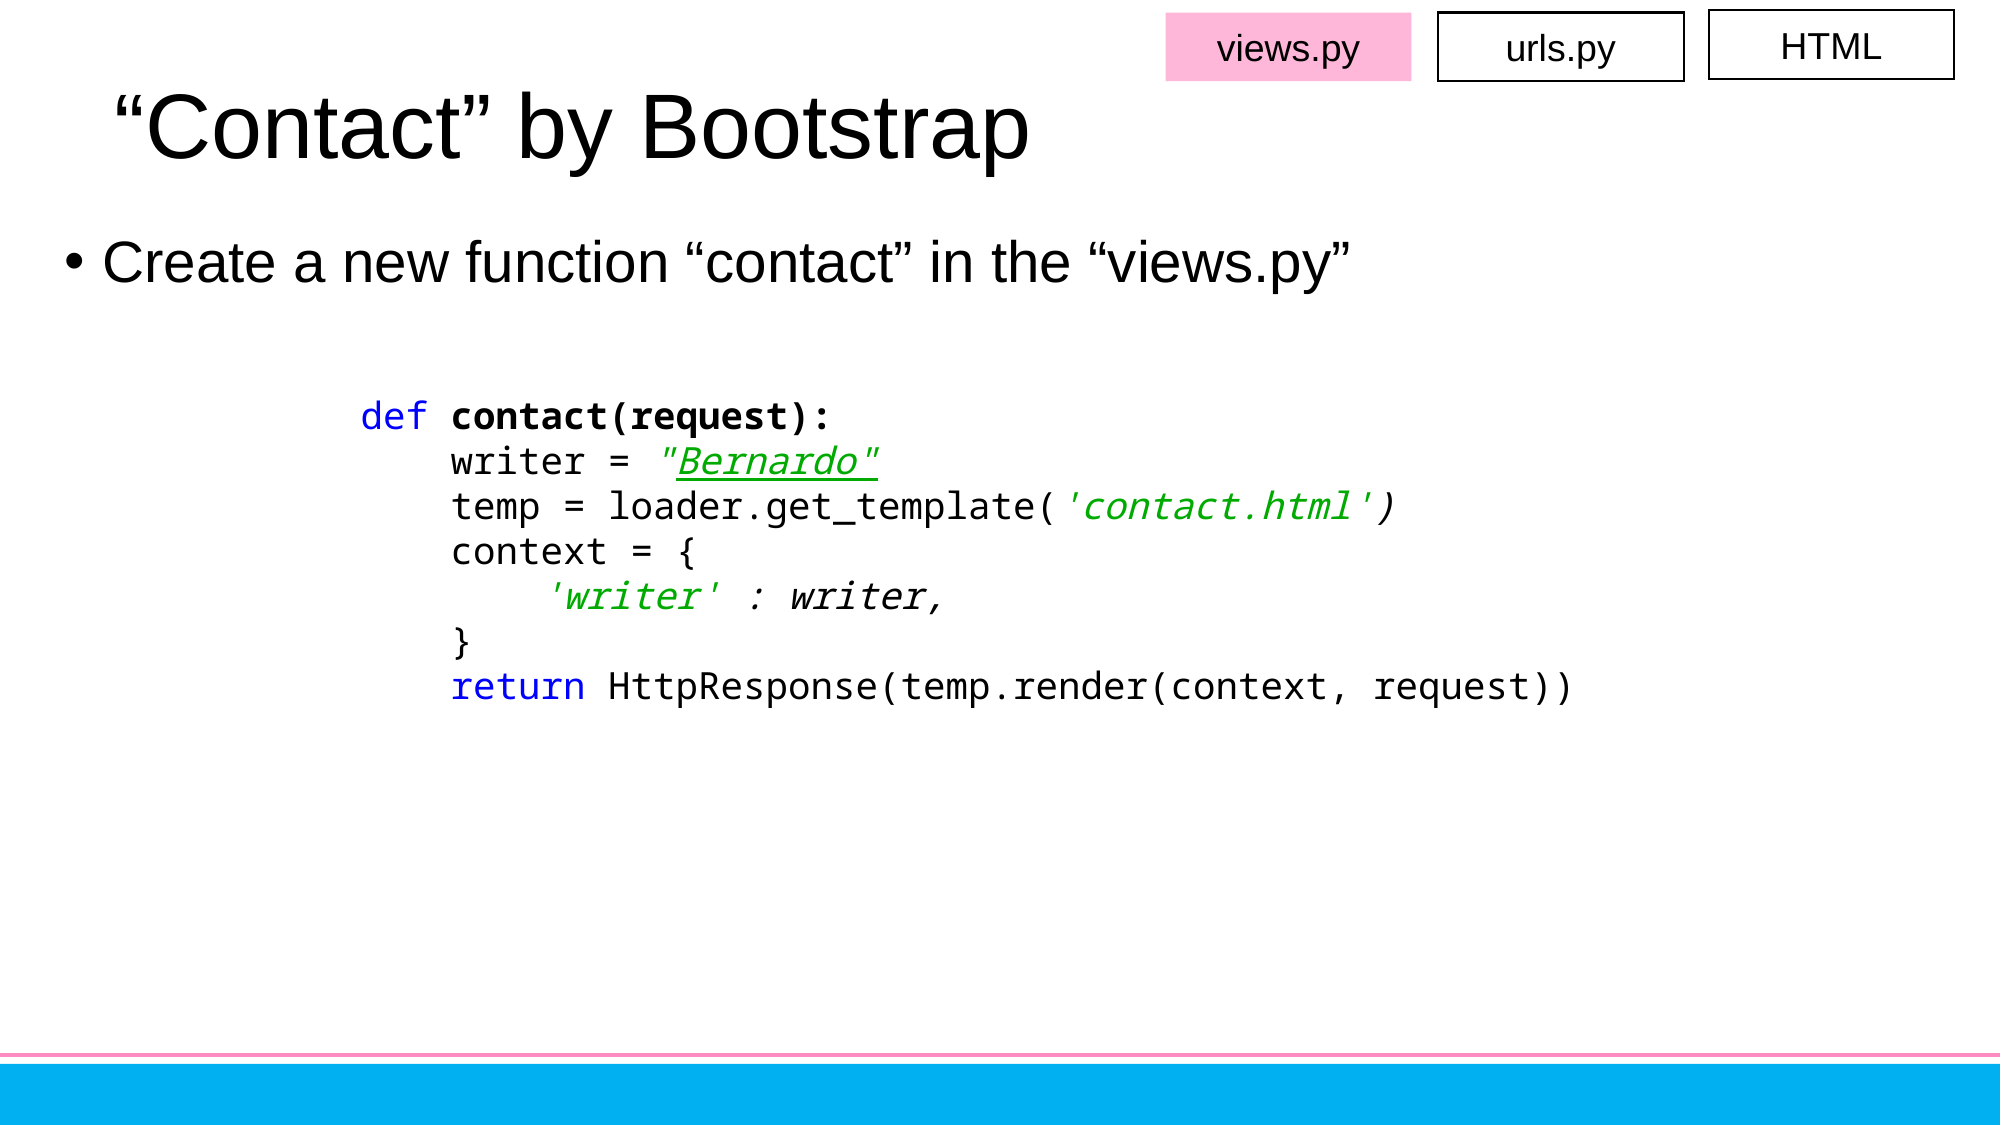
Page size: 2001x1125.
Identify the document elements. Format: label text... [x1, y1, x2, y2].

title “Contact” by Bootstrap [99, 72, 1900, 188]
text_box def contact(request): writer = "Bernardo" temp = loader.get_template('contact.html') context = { 'writer' : writer, } return HttpResponse(temp.render(context, request)) [345, 384, 1654, 715]
list Create a new function “contact” in the “views.py” [50, 224, 2000, 1075]
text_box urls.py [1437, 11, 1685, 82]
text_box views.py [1165, 11, 1412, 82]
text_box HTML [1708, 9, 1955, 80]
